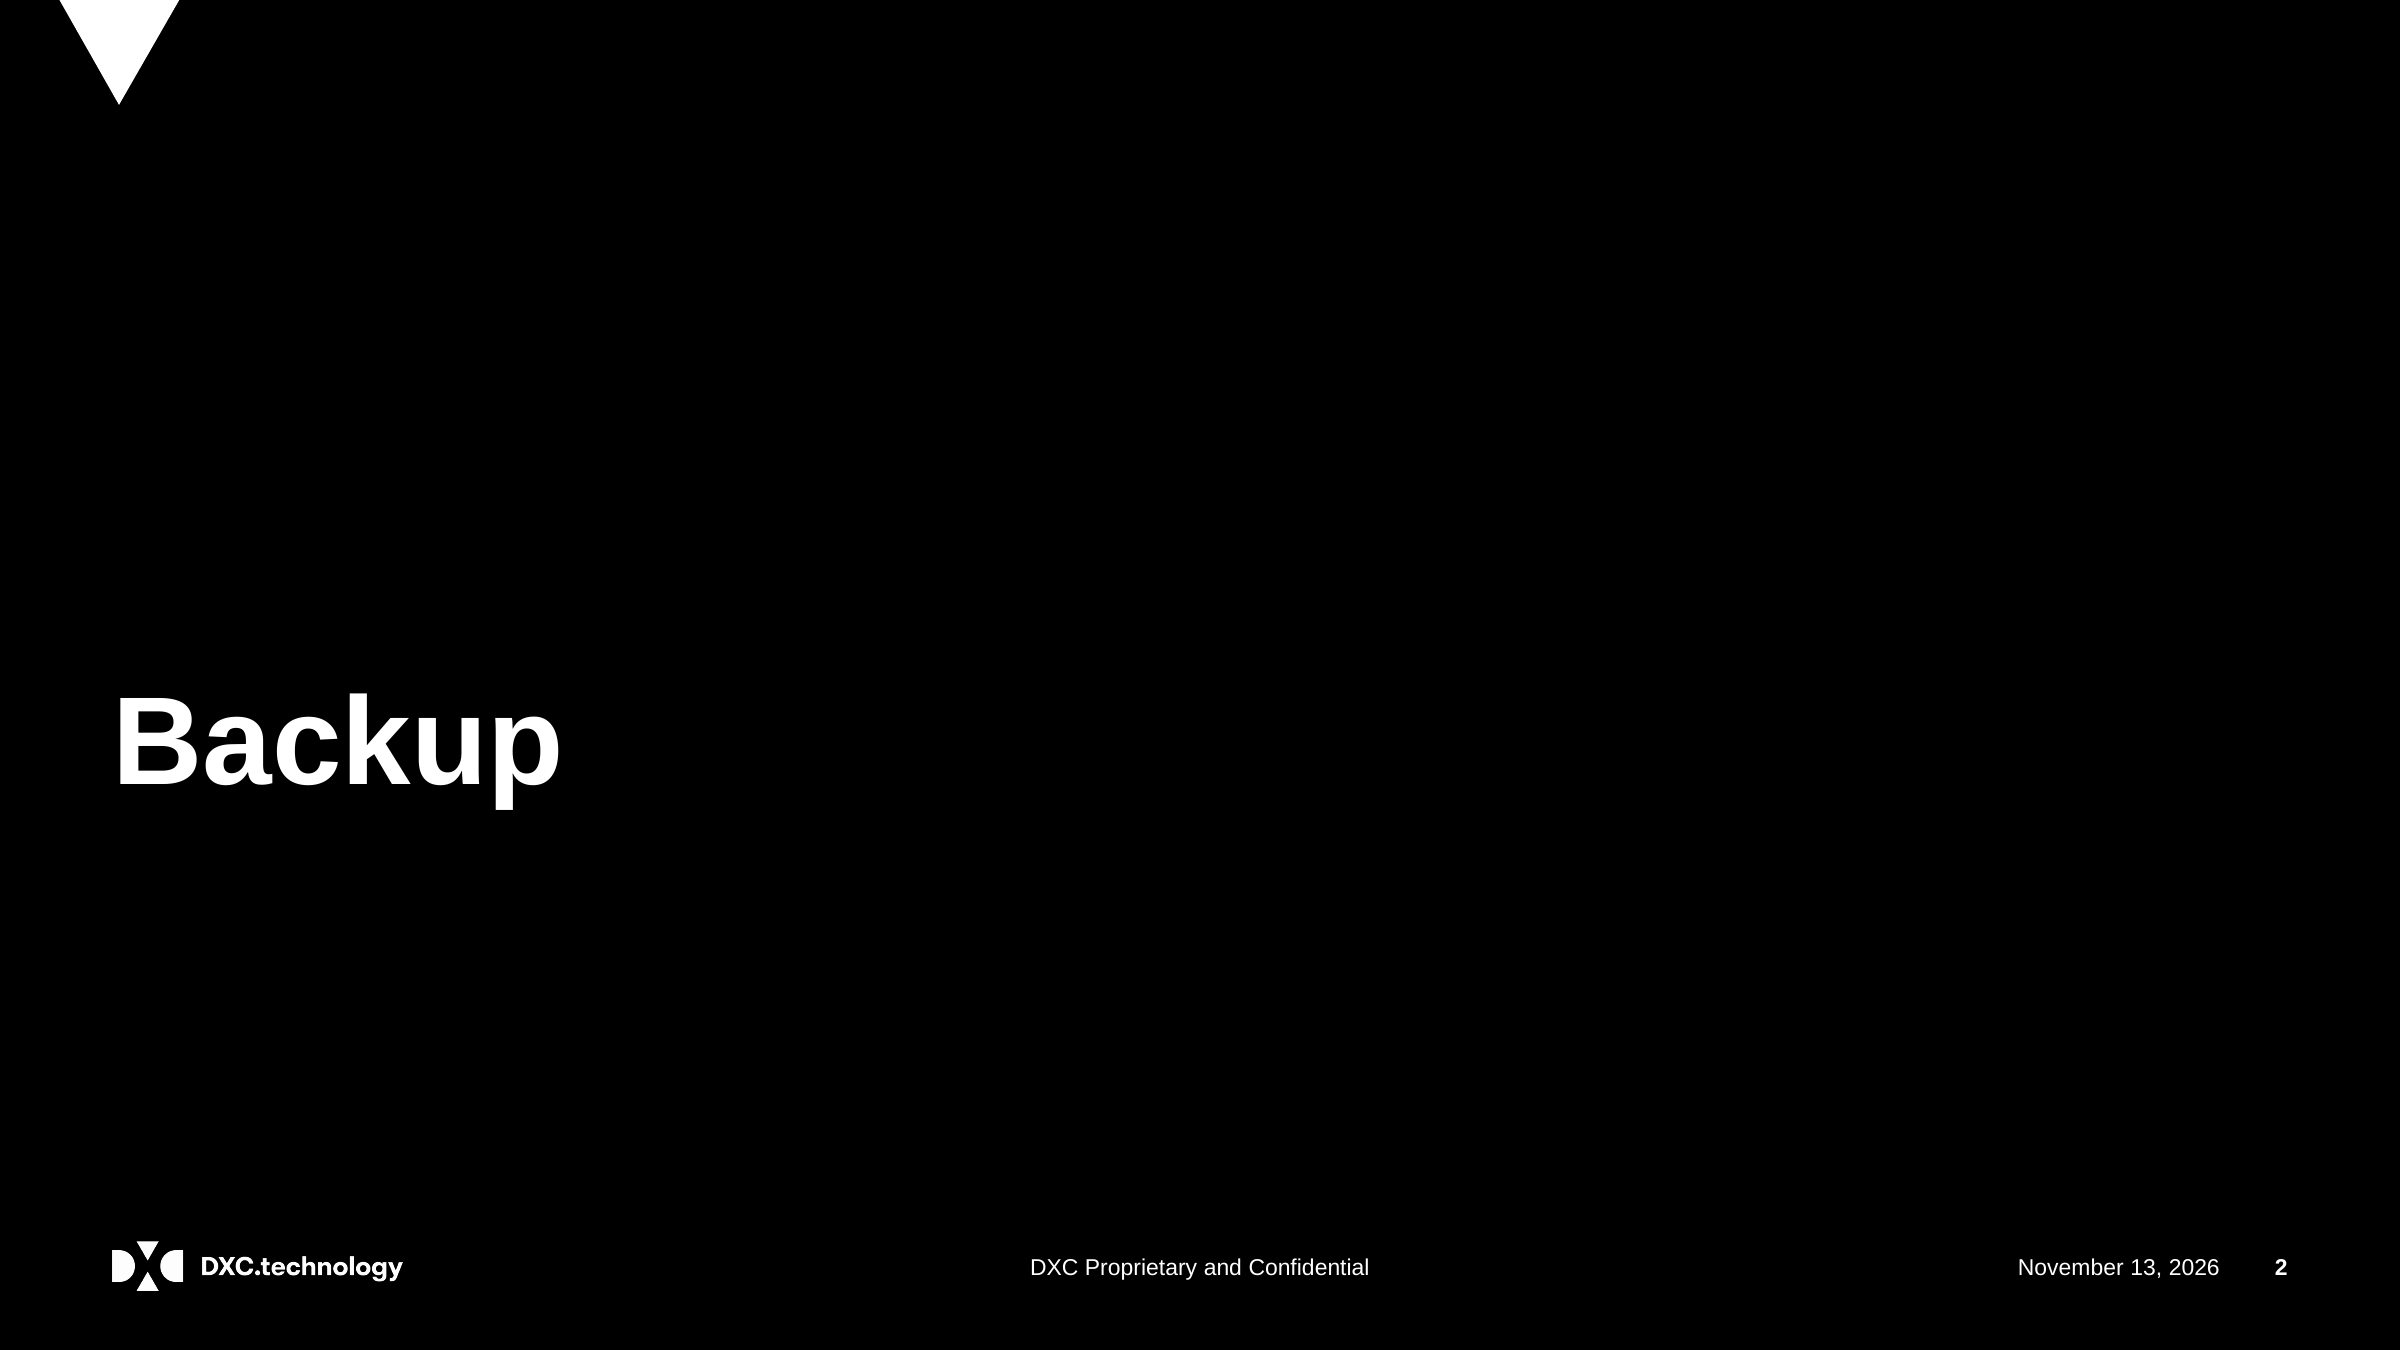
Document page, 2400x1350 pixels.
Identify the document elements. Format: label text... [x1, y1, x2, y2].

title Backup [112, 104, 1763, 810]
